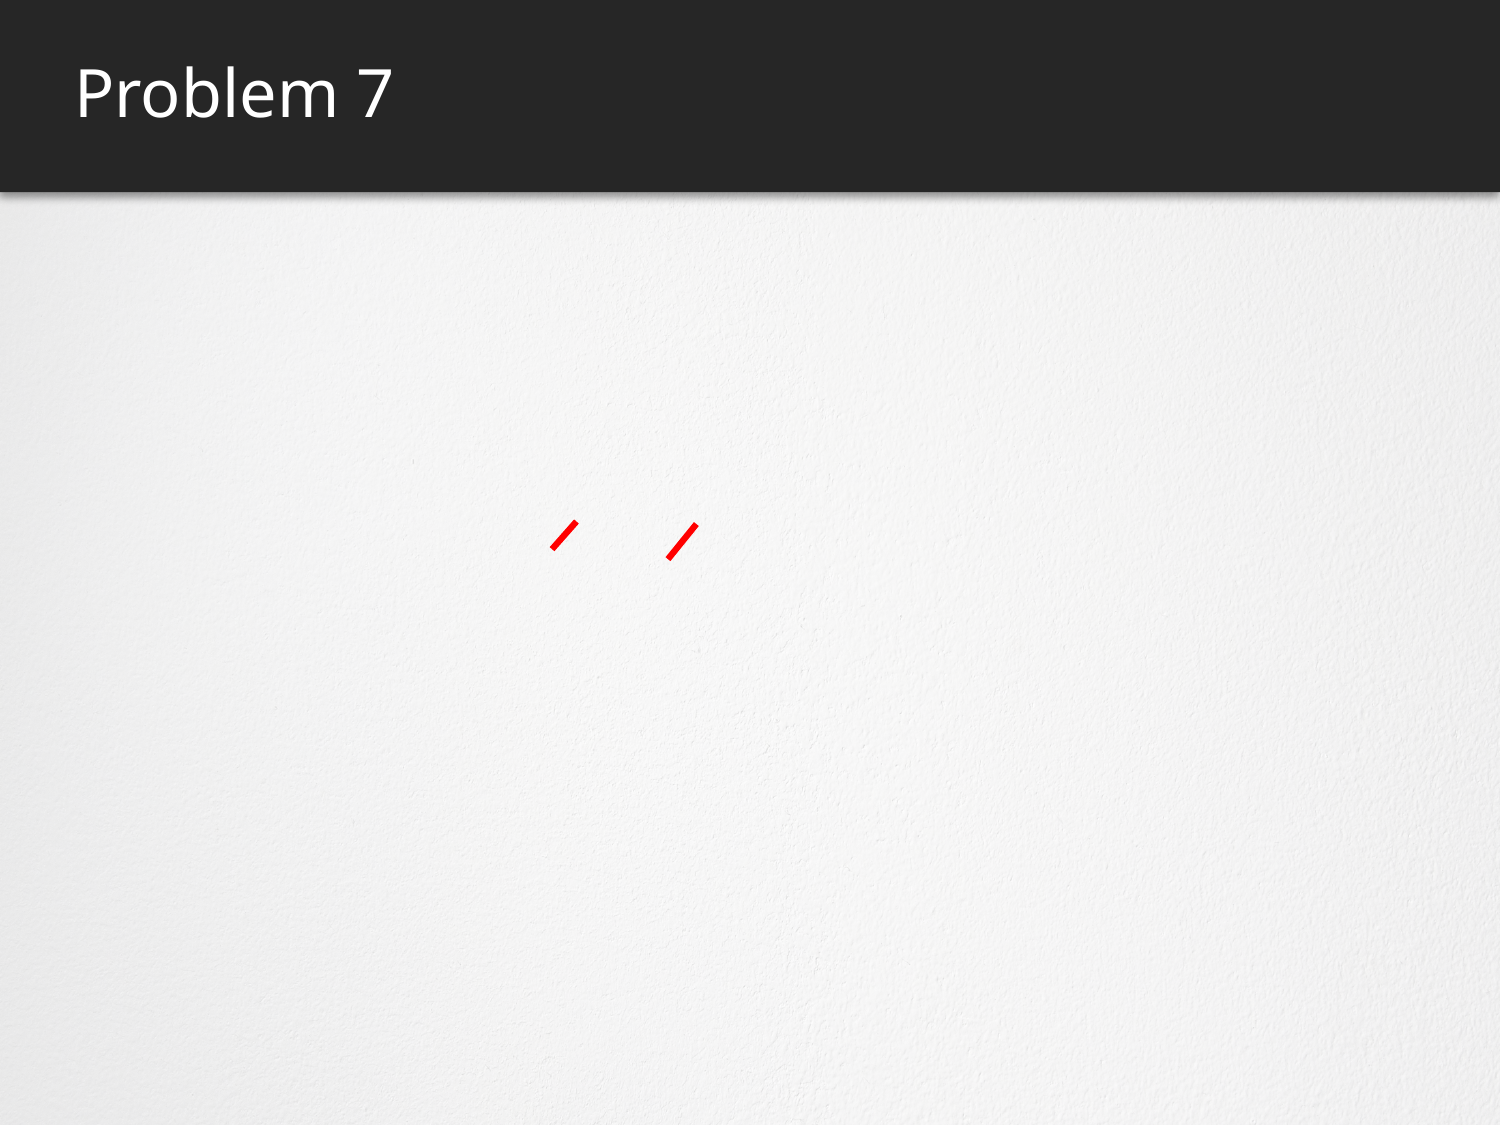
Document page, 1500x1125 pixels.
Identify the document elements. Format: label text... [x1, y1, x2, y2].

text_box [552, 521, 577, 550]
title Problem 7 [59, 0, 1500, 193]
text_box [667, 524, 697, 560]
